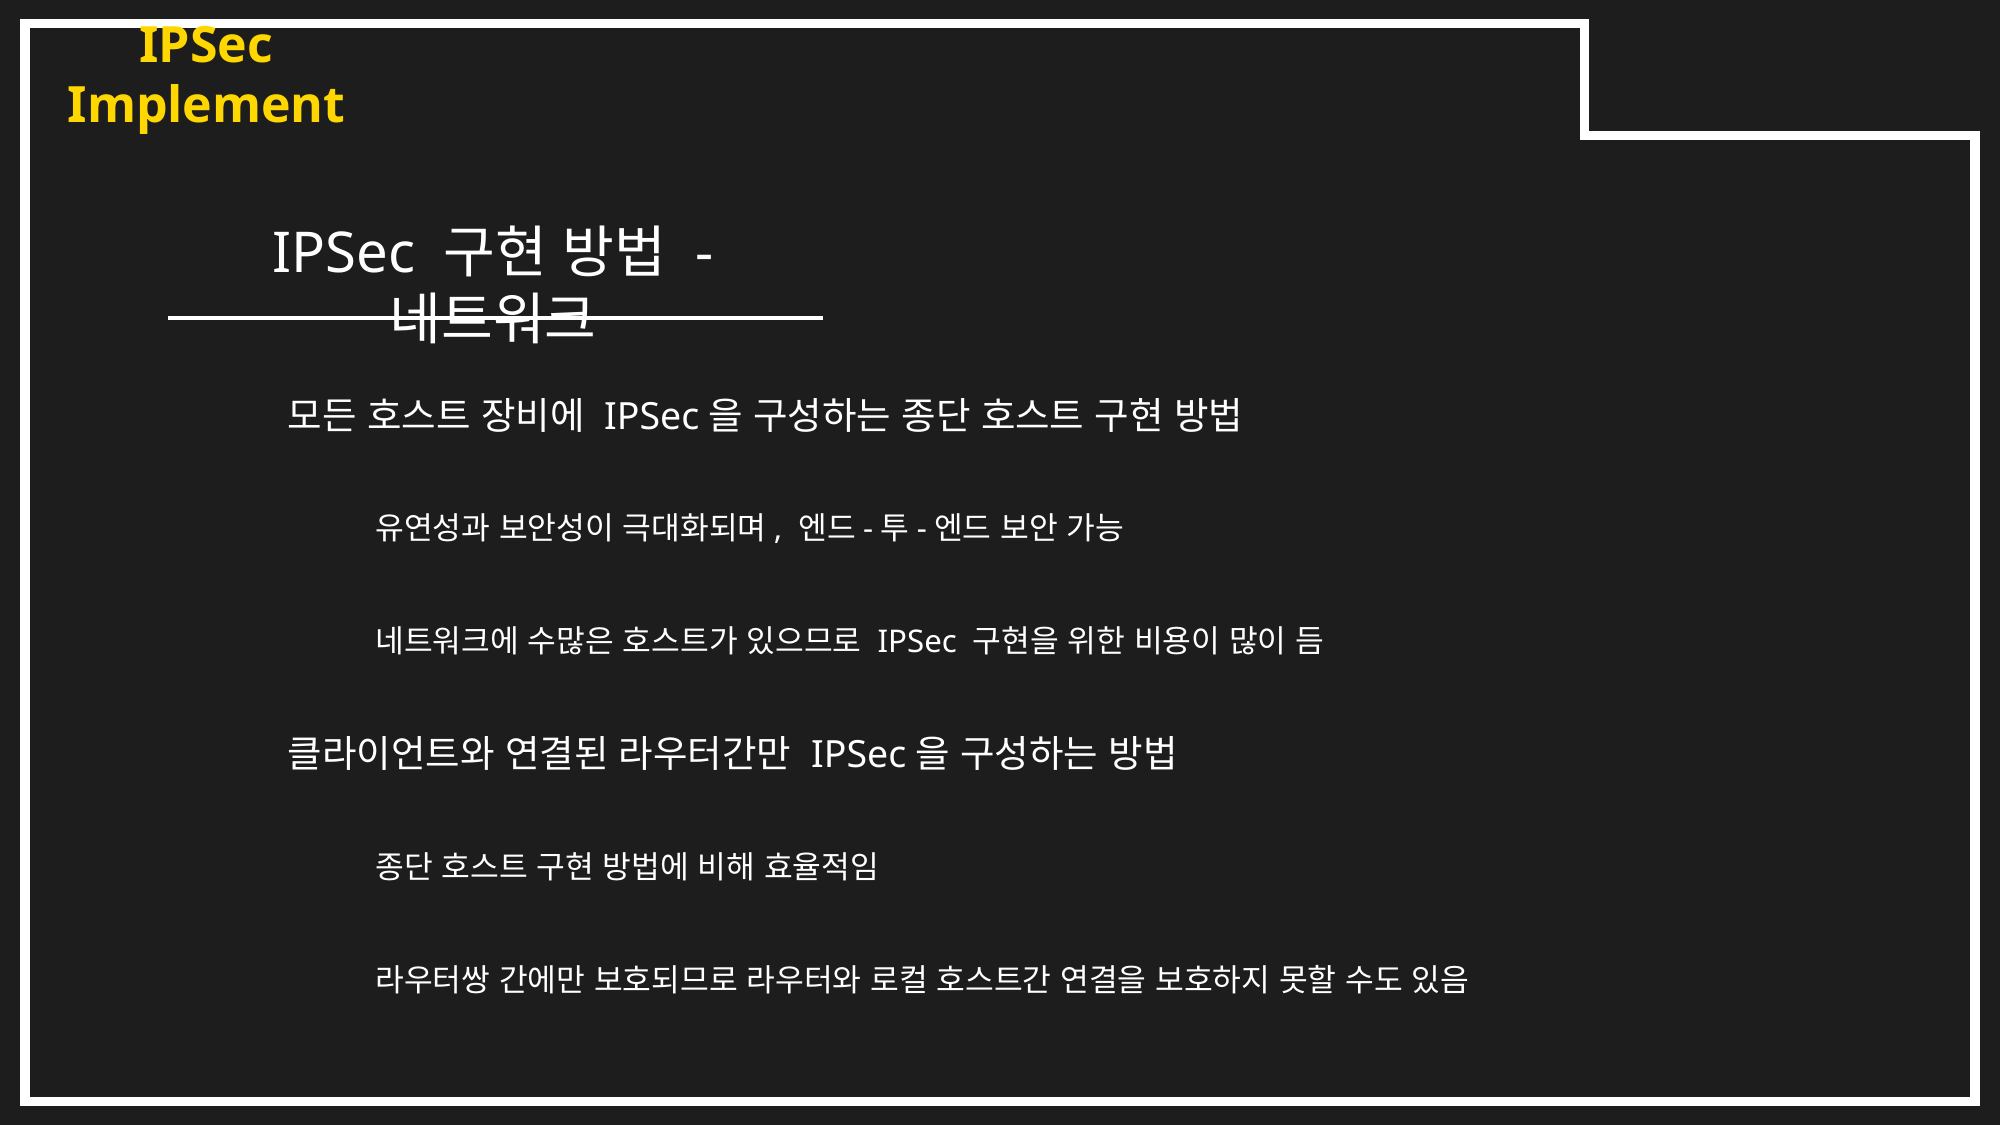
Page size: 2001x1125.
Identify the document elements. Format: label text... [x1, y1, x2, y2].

text_box 모든 호스트 장비에 IPSec을 구성하는 종단 호스트 구현 방법 [272, 379, 1828, 451]
text_box IPSec Implement [0, 0, 414, 145]
text_box IPSec 구현 방법 - 네트워크 [146, 247, 840, 319]
text_box 라우터쌍 간에만 보호되므로 라우터와 로컬 호스트간 연결을 보호하지 못할 수도 있음 [360, 943, 1952, 1014]
text_box 종단 호스트 구현 방법에 비해 효율적임 [360, 830, 1952, 902]
text_box 네트워크에 수많은 호스트가 있으므로 IPSec 구현을 위한 비용이 많이 듬 [360, 604, 1952, 676]
text_box 유연성과 보안성이 극대화되며, 엔드-투-엔드 보안 가능 [360, 492, 1915, 563]
text_box 클라이언트와 연결된 라우터간만 IPSec을 구성하는 방법 [272, 717, 1865, 789]
